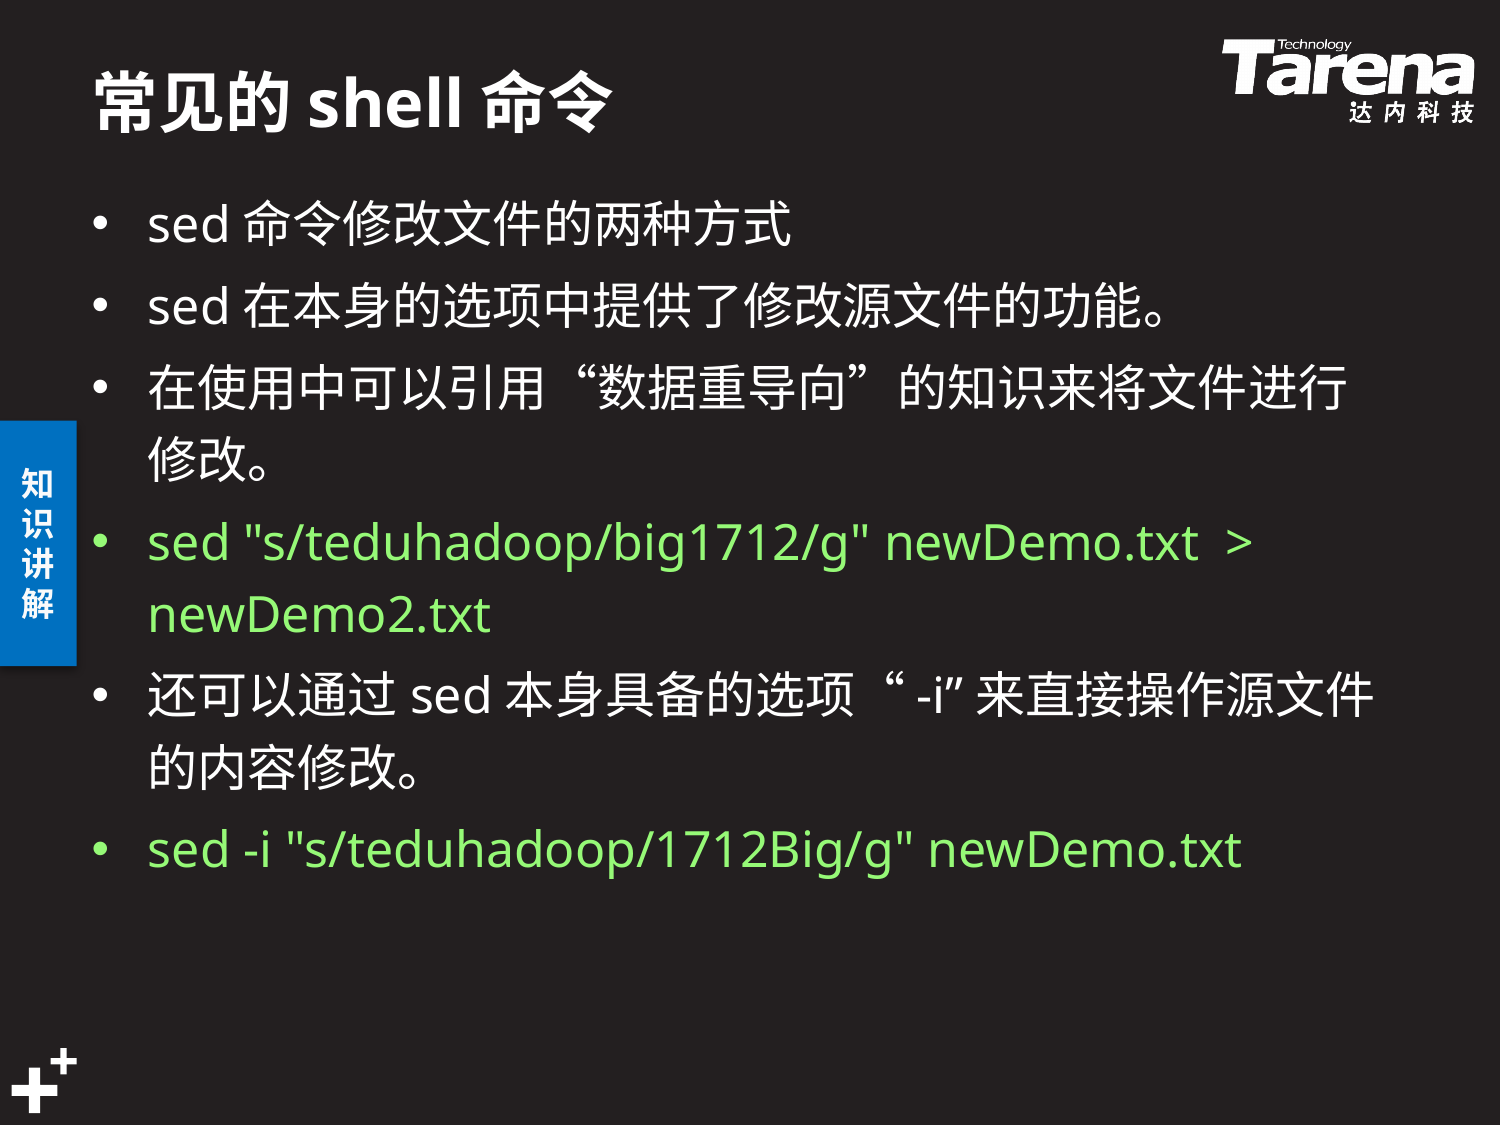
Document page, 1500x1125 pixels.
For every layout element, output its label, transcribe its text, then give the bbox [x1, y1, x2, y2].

picture [1222, 39, 1475, 123]
title 常见的shell命令 [76, 42, 1188, 160]
list sed命令修改文件的两种方式 sed在本身的选项中提供了修改源文件的功能。 在使用中可以引用“数据重导向”的知识来将文件进行修改。 sed "s/teduhadoop/big1712/g" newDemo.txt > newDemo2.txt 还可以通过sed本身具备的选项“-i”来直接操作源文件的内容修改。 sed -i "s/teduhadoop/1712Big/g" newDemo.txt [76, 172, 1400, 982]
